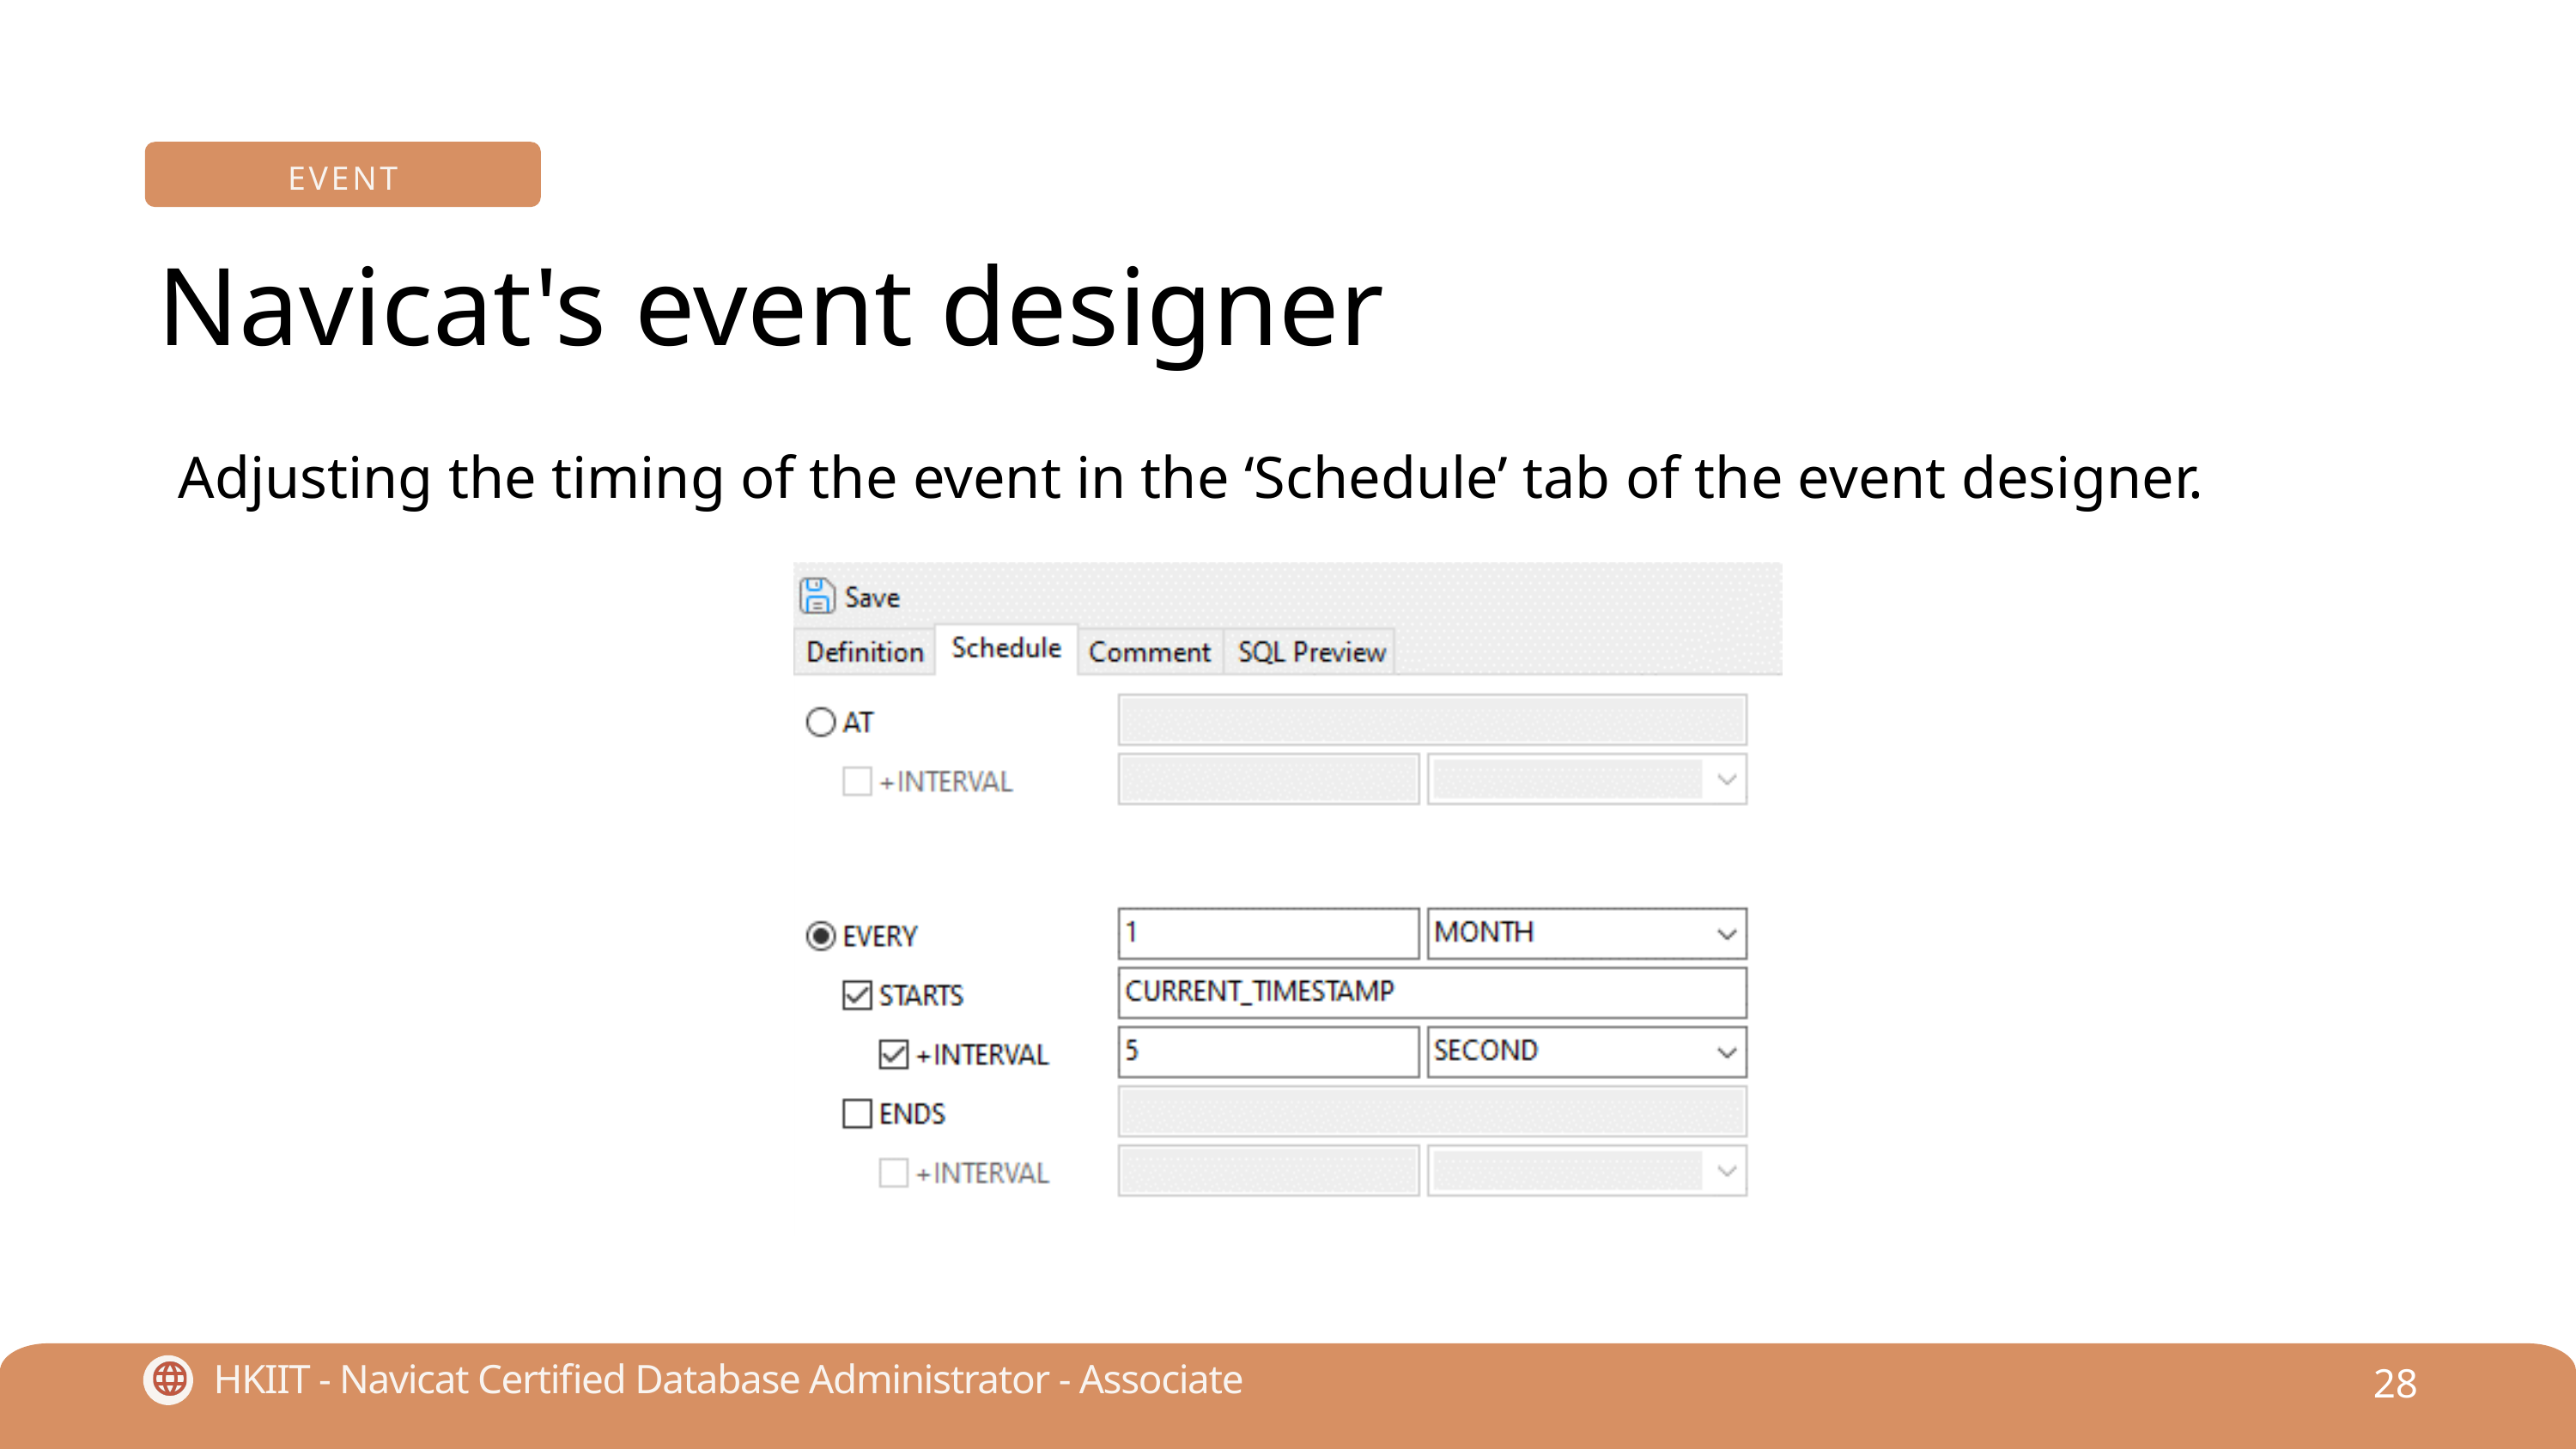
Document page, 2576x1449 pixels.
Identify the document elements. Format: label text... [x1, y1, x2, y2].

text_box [0, 1343, 2576, 1449]
picture [793, 562, 1783, 1236]
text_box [143, 1355, 194, 1406]
text_box Navicat's event designer [144, 231, 2432, 373]
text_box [144, 141, 542, 208]
text_box Adjusting the timing of the event in the ‘Schedule’ tab of the event designer. [165, 434, 2331, 516]
